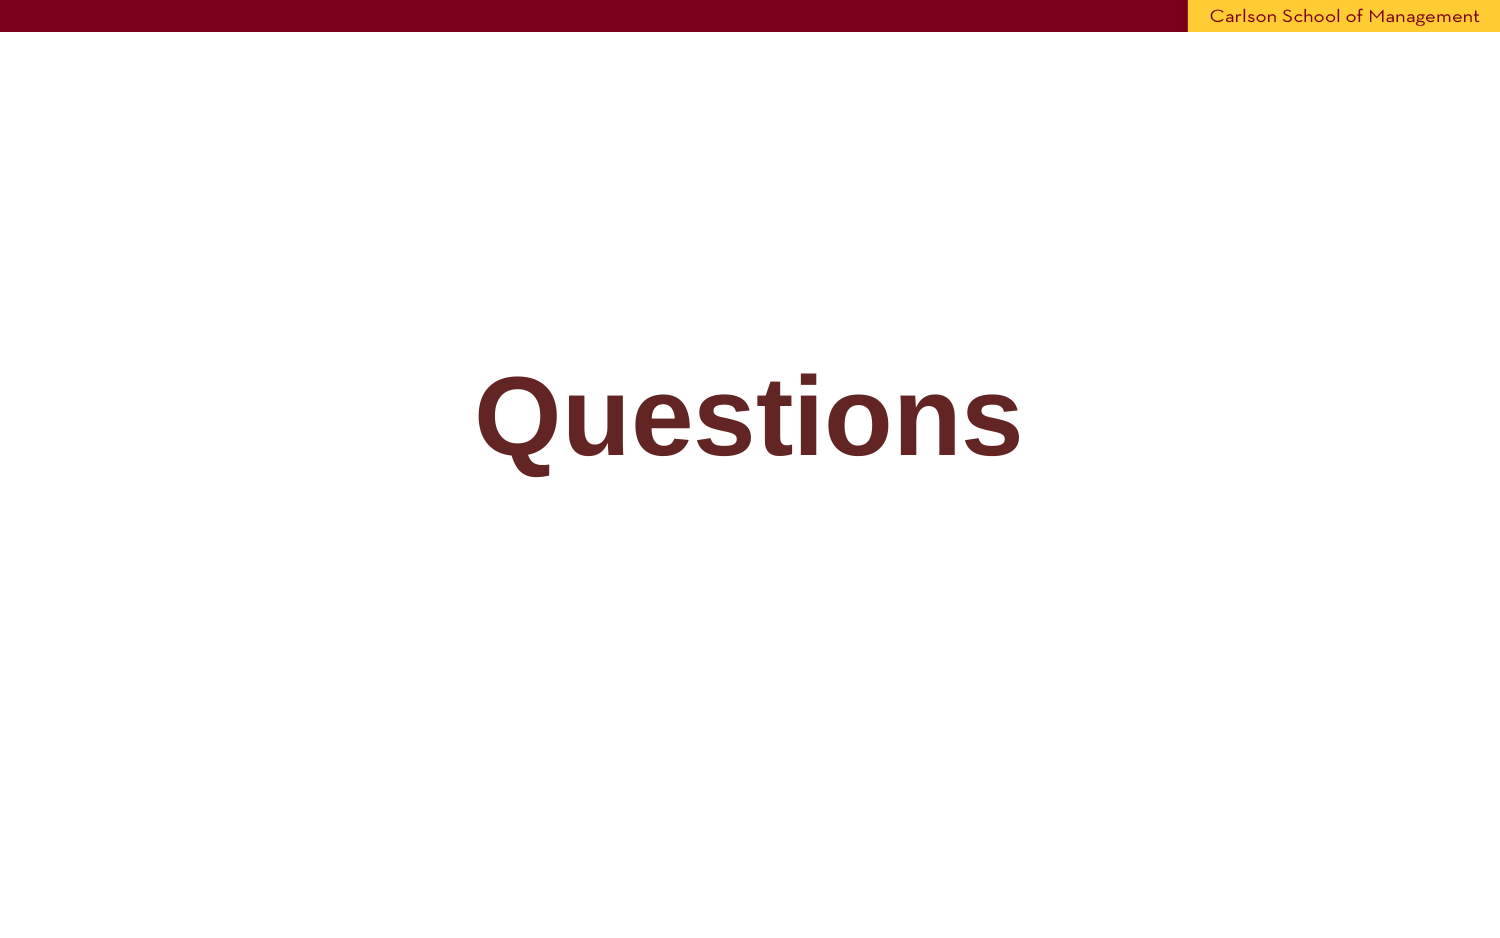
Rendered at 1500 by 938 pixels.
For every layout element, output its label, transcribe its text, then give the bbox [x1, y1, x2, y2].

picture [0, 0, 1500, 32]
list Questions [75, 334, 1425, 838]
